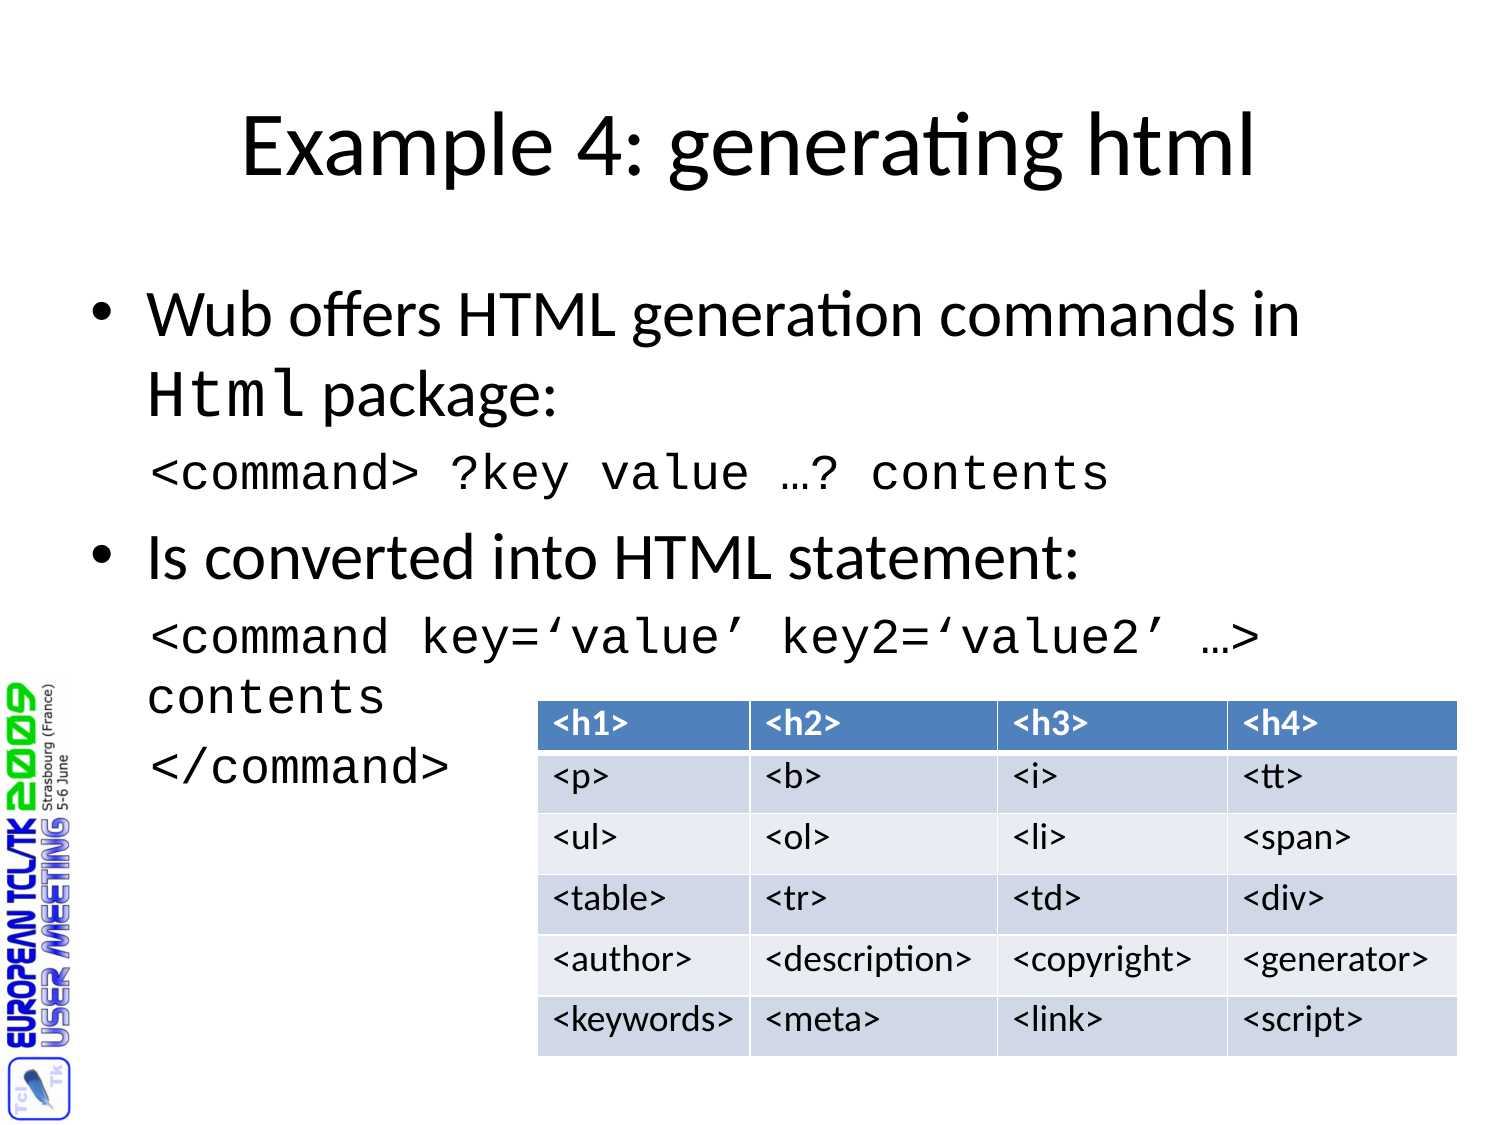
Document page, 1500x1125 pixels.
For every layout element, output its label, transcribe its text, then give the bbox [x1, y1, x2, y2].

table_header <h4> [1228, 701, 1457, 750]
table_header <h1> [538, 701, 749, 750]
picture [1, 675, 71, 1124]
table_cell <li> [998, 814, 1227, 874]
title Example 4: generating html [75, 45, 1425, 233]
table_cell <p> [538, 756, 749, 813]
table_cell <tt> [1228, 756, 1457, 813]
table_cell <tr> [751, 875, 997, 934]
list Wub offers HTML generation commands in Html package: <command> ?key value …? contents Is converted into HTML statement: <command key=‘value’ key2=‘value2’ …> contents </command> [75, 262, 1425, 1005]
table_cell <span> [1228, 814, 1457, 874]
table_cell <td> [998, 875, 1227, 934]
table_cell <generator> [1228, 936, 1457, 995]
table_header <h2> [751, 701, 997, 750]
table_cell <keywords> [538, 997, 749, 1056]
table_cell <table> [538, 875, 749, 934]
table_cell <meta> [751, 997, 997, 1056]
table_cell <script> [1228, 997, 1457, 1056]
table_cell <author> [538, 936, 749, 995]
table_cell <description> [751, 936, 997, 995]
table_header <h3> [998, 701, 1227, 750]
table_cell <ul> [538, 814, 749, 874]
table_cell <b> [751, 756, 997, 813]
table_cell <ol> [751, 814, 997, 874]
table_cell <link> [998, 997, 1227, 1056]
table_cell <i> [998, 756, 1227, 813]
table_cell <copyright> [998, 936, 1227, 995]
table_cell <div> [1228, 875, 1457, 934]
